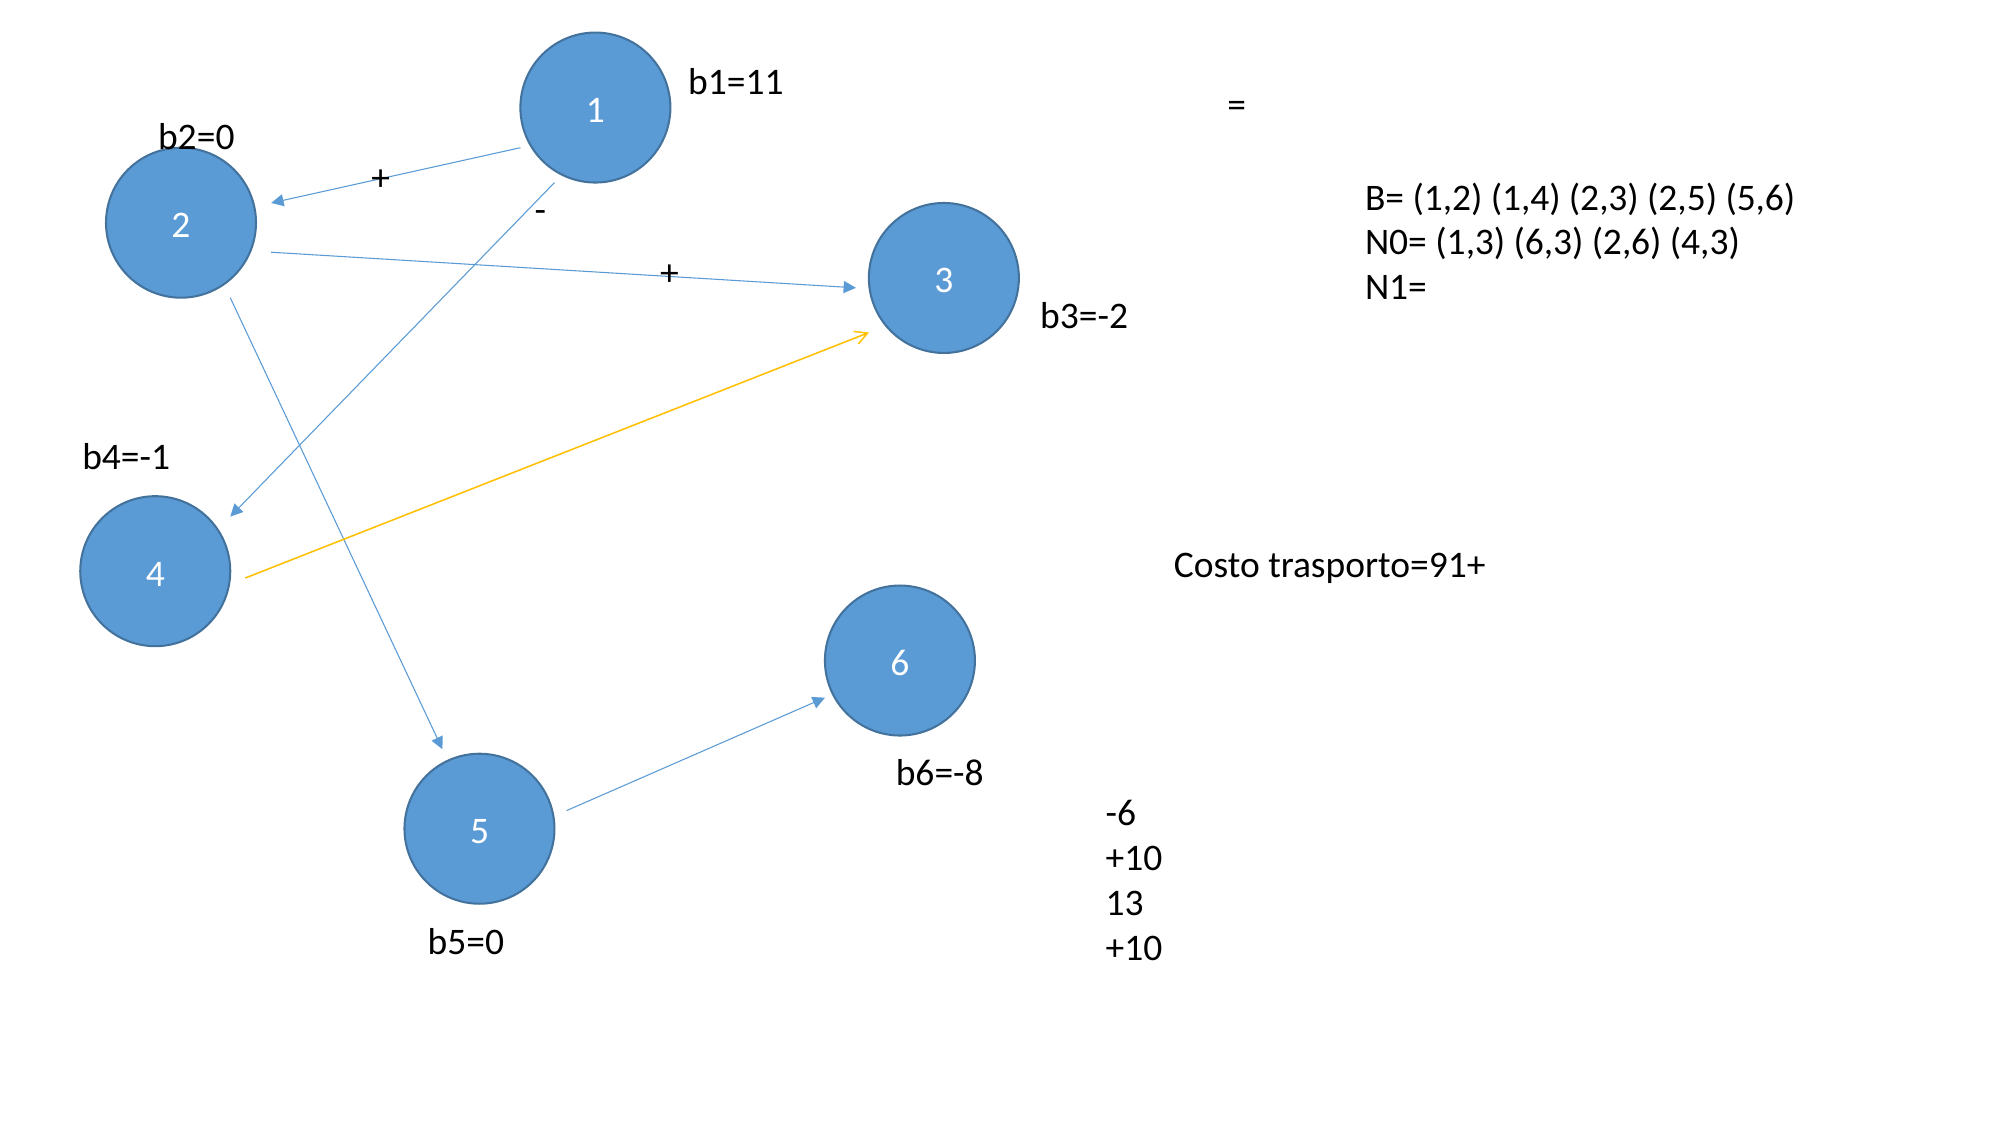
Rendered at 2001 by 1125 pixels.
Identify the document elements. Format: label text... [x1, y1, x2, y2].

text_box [566, 697, 825, 811]
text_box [230, 297, 443, 750]
text_box b4=-1 [67, 424, 186, 485]
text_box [245, 332, 869, 578]
text_box b6=-8 [881, 740, 999, 801]
text_box 1 [519, 31, 672, 184]
text_box 6 [823, 584, 976, 737]
text_box 4 [79, 495, 230, 648]
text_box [271, 147, 521, 182]
text_box 3 [867, 201, 1020, 355]
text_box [230, 182, 555, 332]
text_box b1=11 [673, 49, 799, 110]
text_box b2=0 [143, 104, 250, 165]
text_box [271, 252, 857, 288]
text_box b5=0 [413, 909, 520, 970]
text_box 5 [403, 752, 556, 905]
text_box 2 [104, 156, 246, 299]
text_box b3=-2 [1025, 283, 1144, 344]
